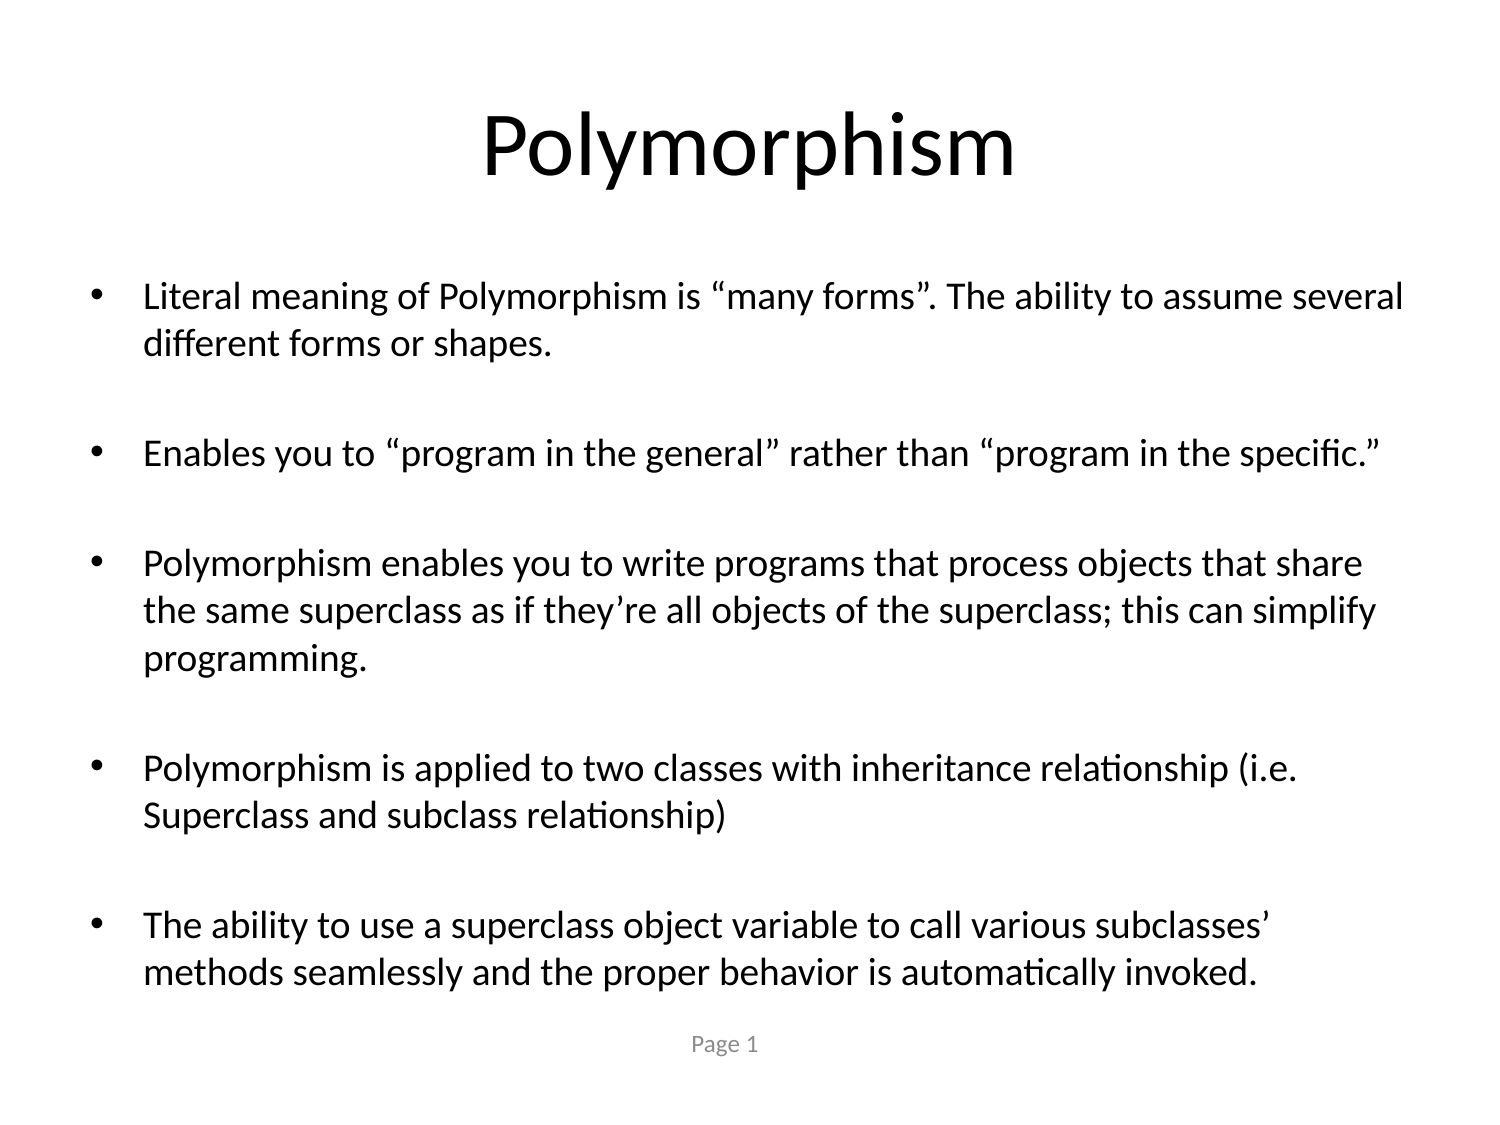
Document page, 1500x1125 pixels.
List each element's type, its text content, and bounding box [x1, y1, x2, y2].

text_box Page 1 [487, 1012, 963, 1073]
title Polymorphism [75, 45, 1425, 233]
list Literal meaning of Polymorphism is “many forms”. The ability to assume several different forms or shapes. Enables you to “program in the general” rather than “program in the specific.” Polymorphism enables you to write programs that process objects that share the same superclass as if they’re all objects of the superclass; this can simplify programming. Polymorphism is applied to two classes with inheritance relationship (i.e. Superclass and subclass relationship) The ability to use a superclass object variable to call various subclasses’ methods seamlessly and the proper behavior is automatically invoked. [75, 262, 1425, 1025]
